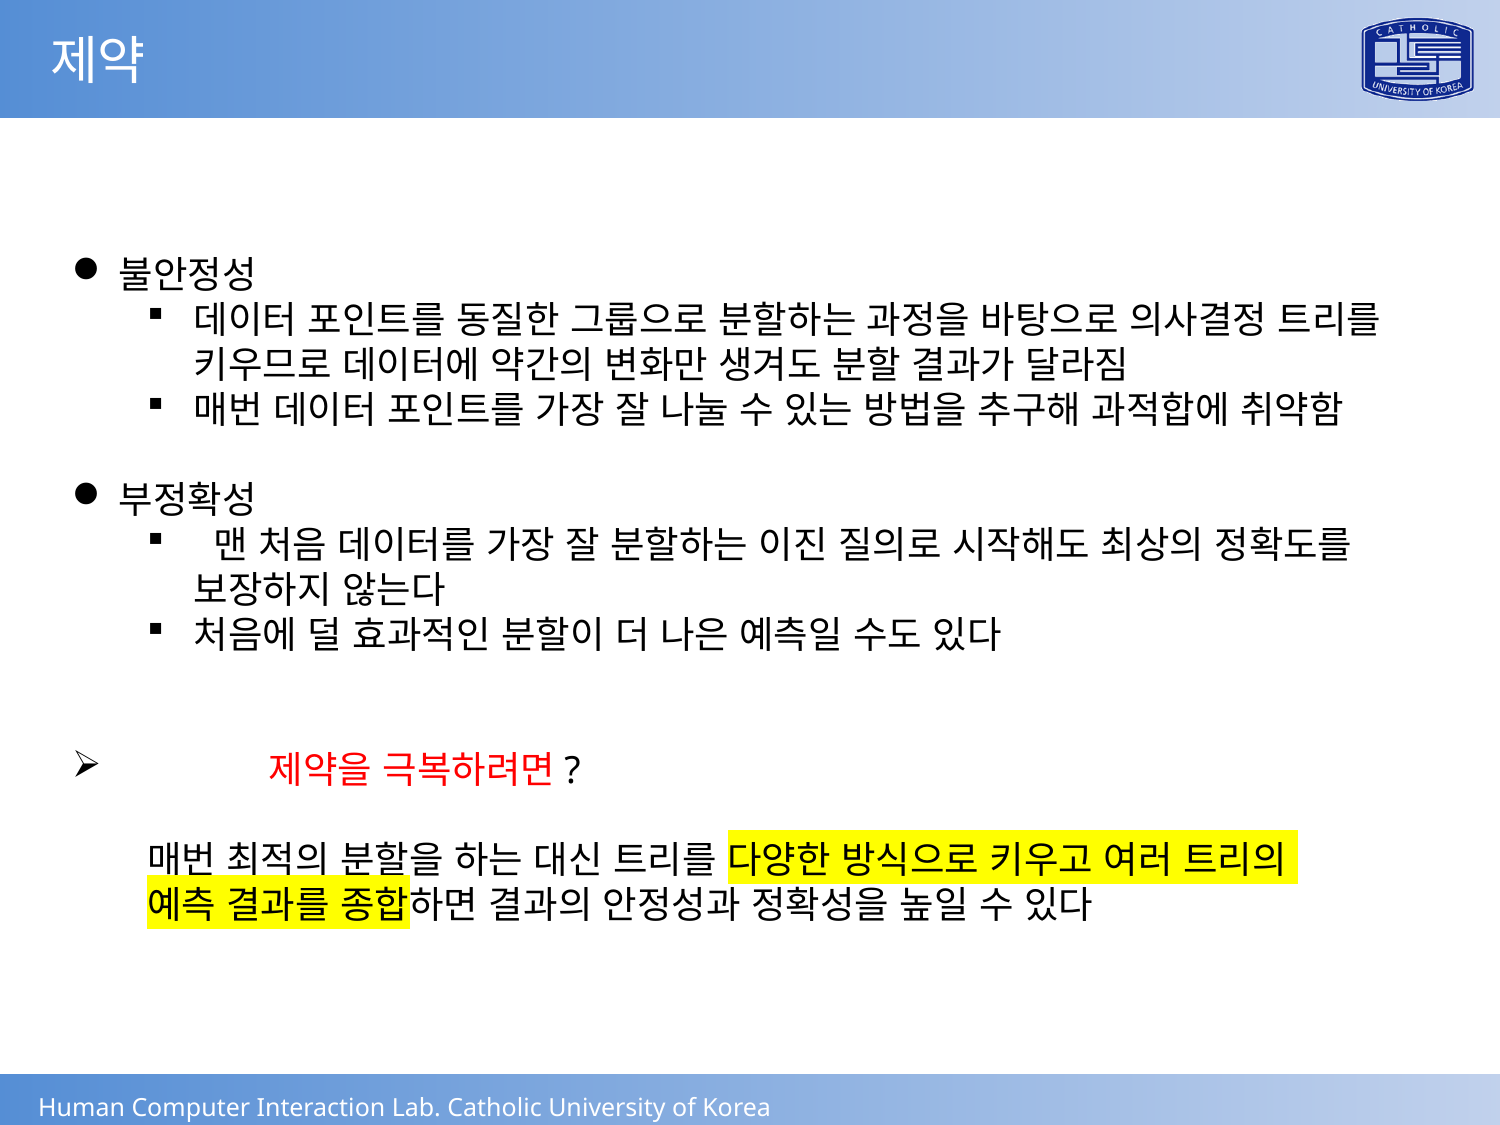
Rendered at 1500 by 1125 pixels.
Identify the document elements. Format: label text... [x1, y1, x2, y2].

text_box 불안정성 데이터 포인트를 동질한 그룹으로 분할하는 과정을 바탕으로 의사결정 트리를 키우므로 데이터에 약간의 변화만 생겨도 분할 결과가 달라짐 매번 데이터 포인트를 가장 잘 나눌 수 있는 방법을 추구해 과적합에 취약함 부정확성 맨 처음 데이터를 가장 잘 분할하는 이진 질의로 시작해도 최상의 정확도를 보장하지 않는다 처음에 덜 효과적인 분할이 더 나은 예측일 수도 있다 제약을 극복하려면? 매번 최적의 분할을 하는 대신 트리를 다양한 방식으로 키우고 여러 트리의 예측 결과를 종합하면 결과의 안정성과 정확성을 높일 수 있다 [0, 243, 1471, 934]
title 제약 [35, 0, 1500, 118]
